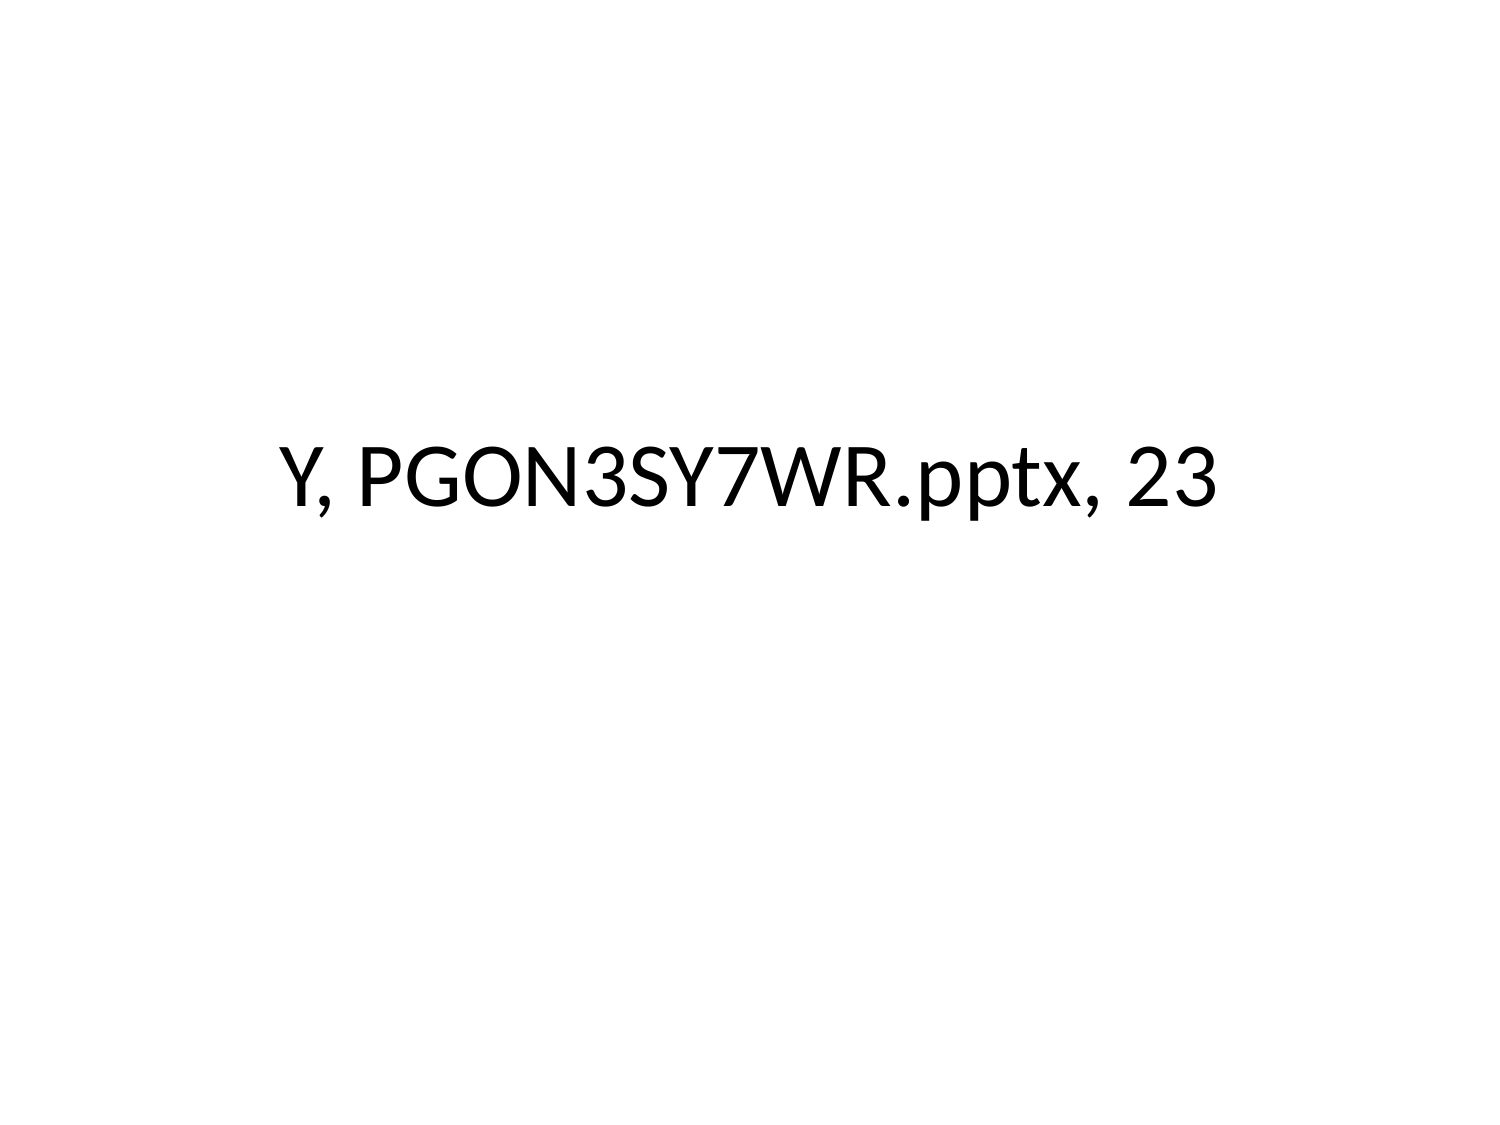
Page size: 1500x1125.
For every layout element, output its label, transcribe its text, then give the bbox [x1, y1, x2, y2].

title Y, PGON3SY7WR.pptx, 23 [112, 349, 1388, 591]
